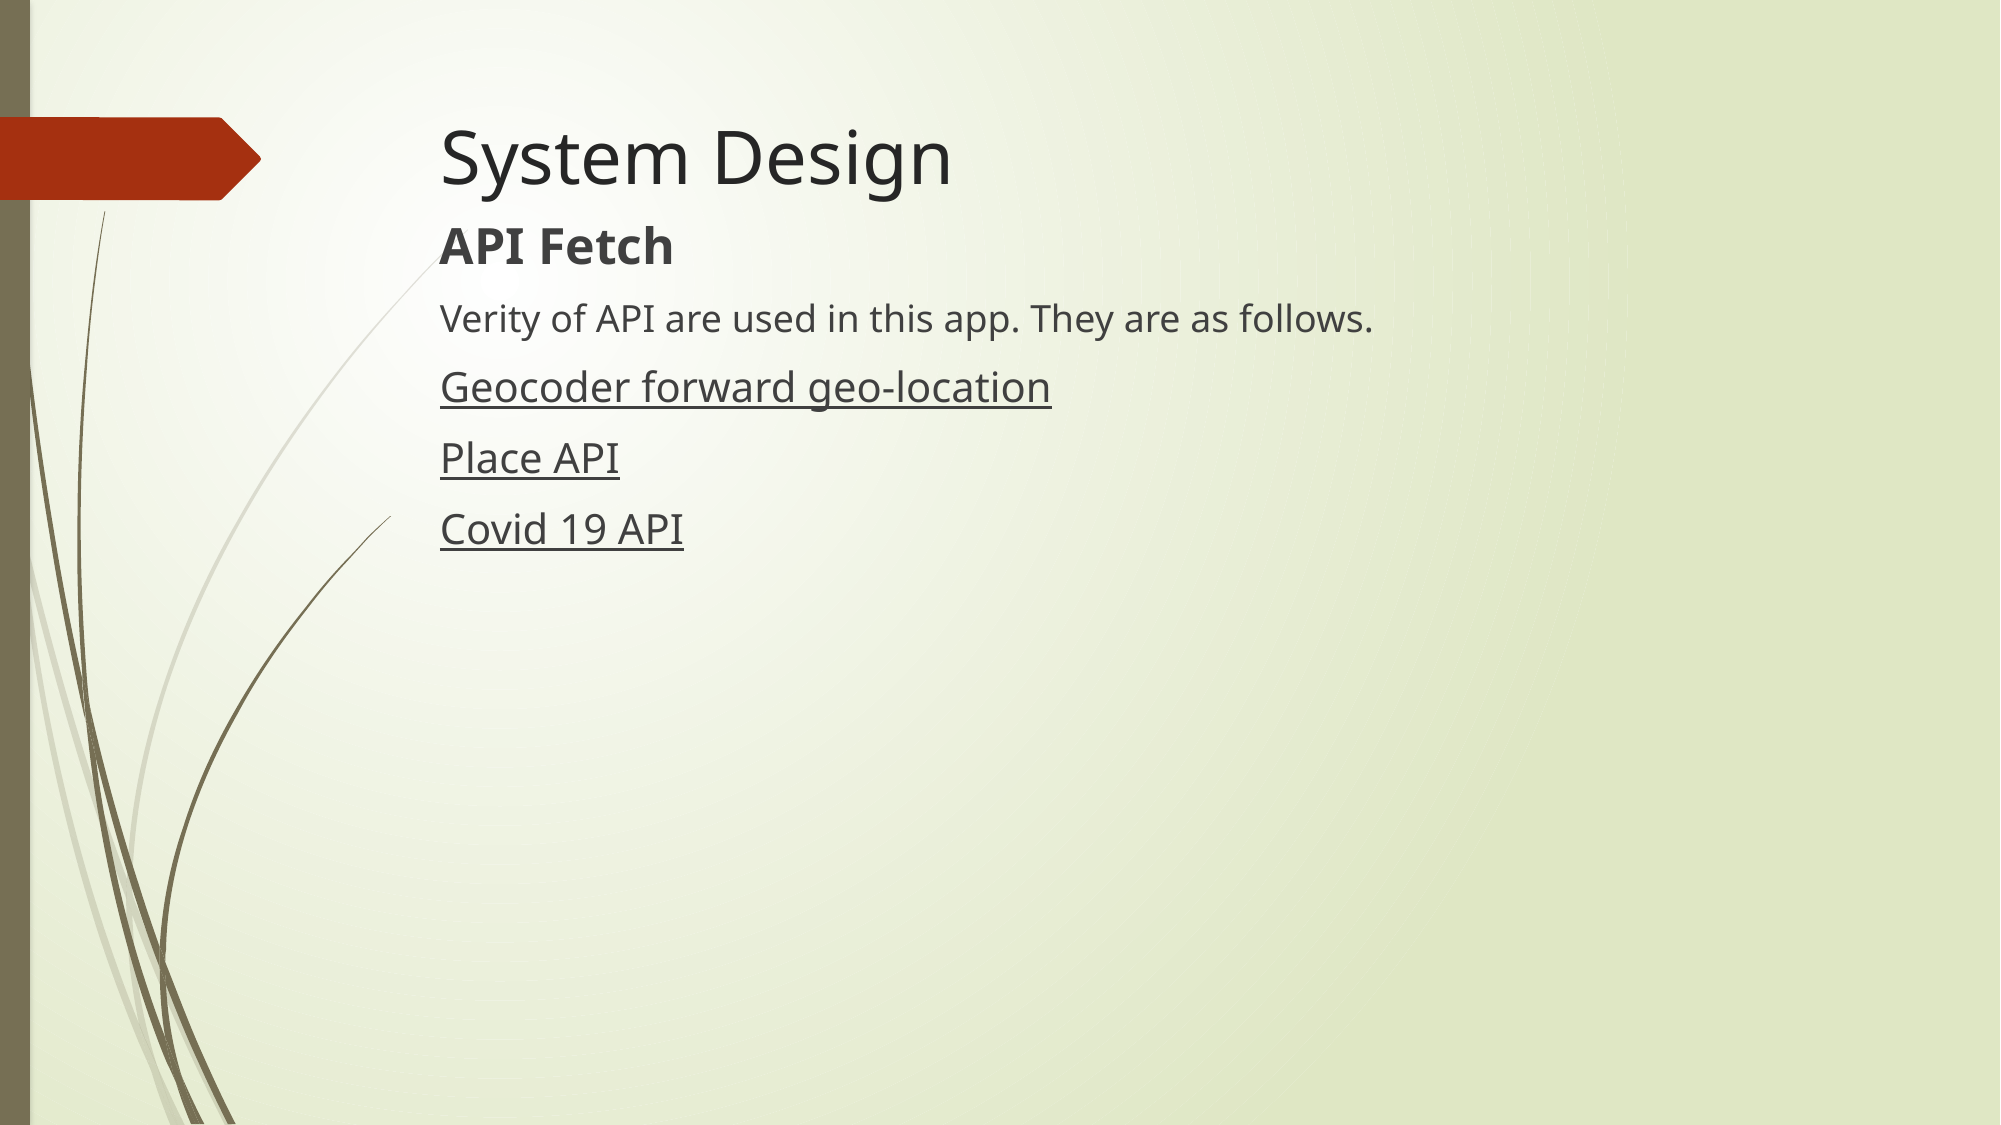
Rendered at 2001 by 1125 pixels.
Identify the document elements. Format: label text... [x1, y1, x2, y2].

list API Fetch Verity of API are used in this app. They are as follows. Geocoder forward geo-location Place API Covid 19 API [424, 207, 1888, 1065]
title System Design [425, 102, 1888, 207]
